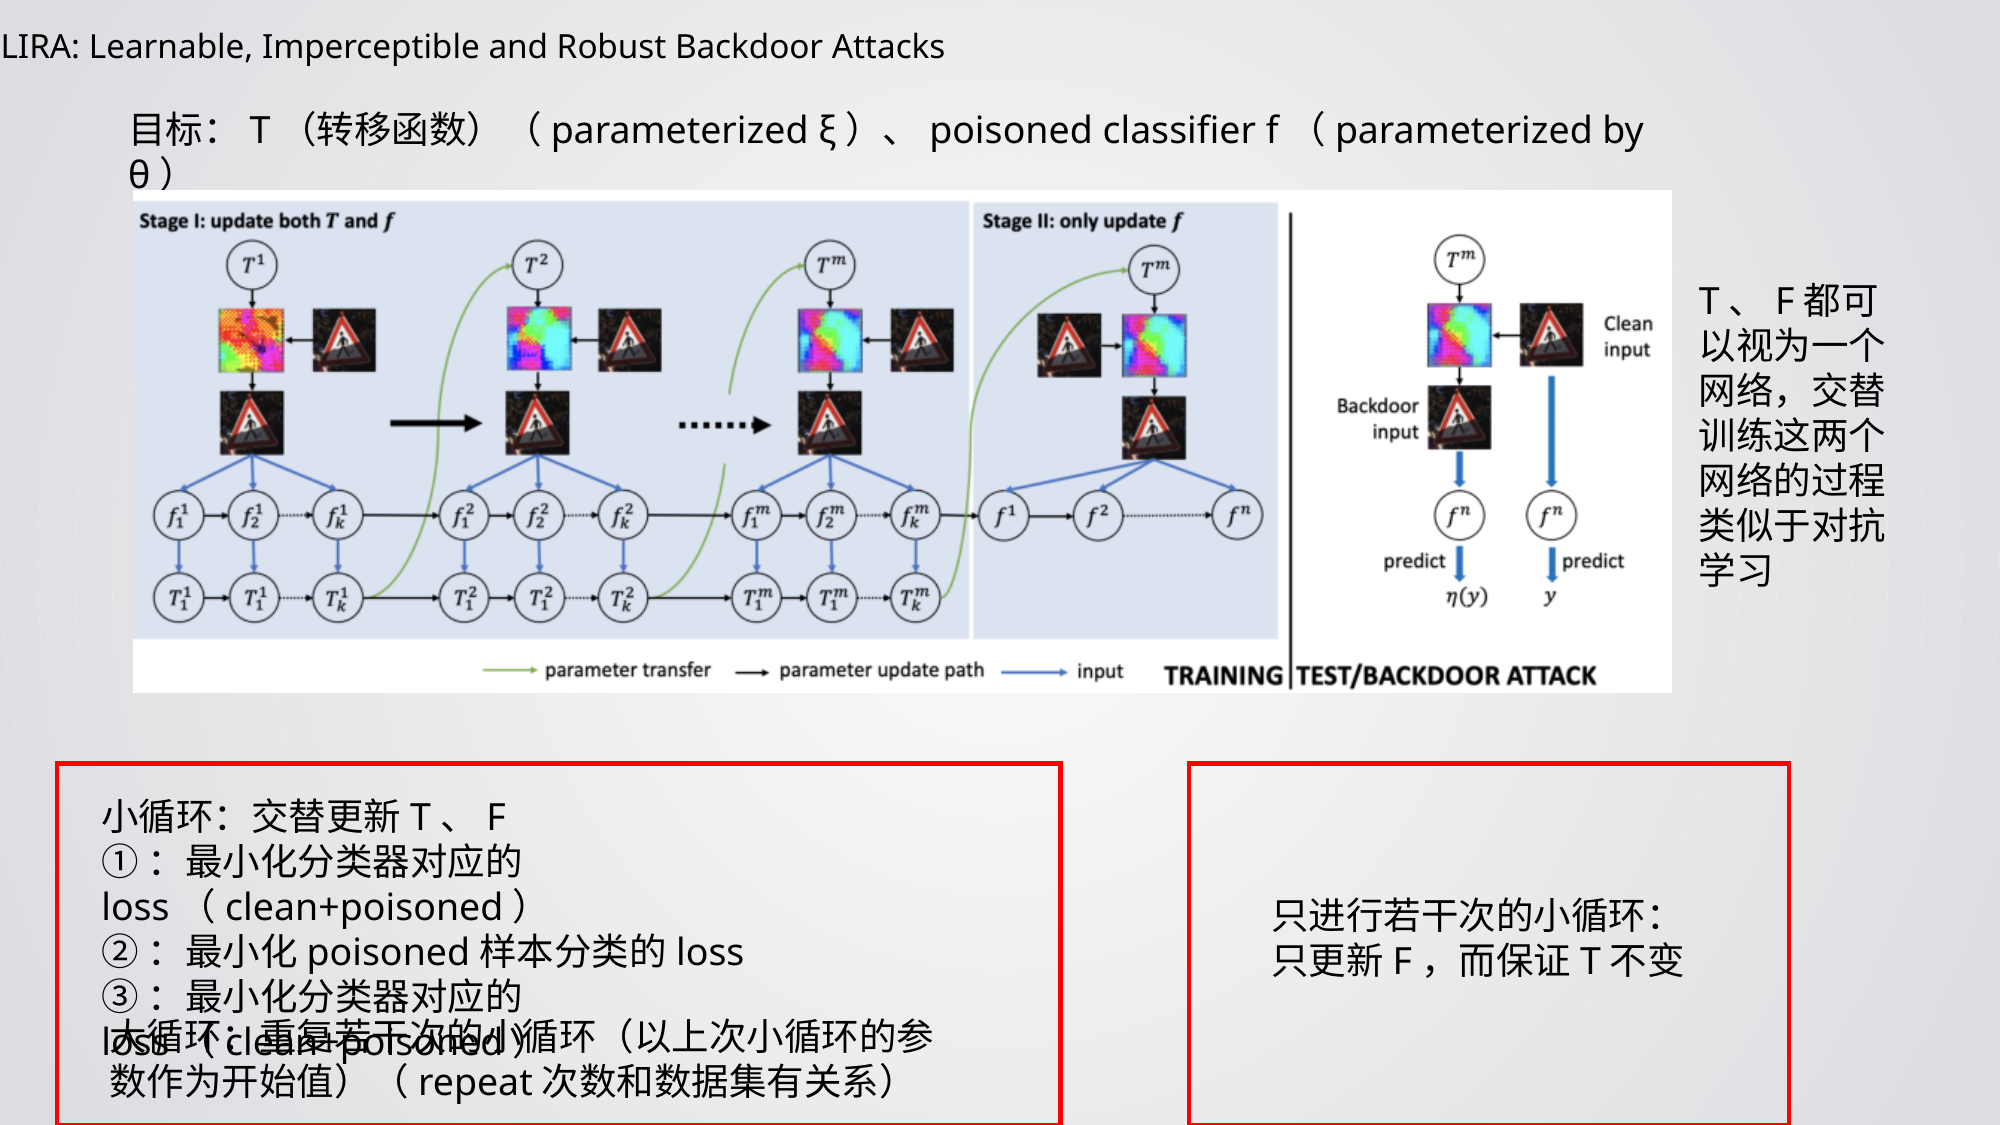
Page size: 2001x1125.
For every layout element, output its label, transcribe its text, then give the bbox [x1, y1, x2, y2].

text_box 目标：T（转移函数）（parameterized ξ）、poisoned classifier f（parameterized by θ） [113, 98, 1714, 203]
text_box [56, 762, 1062, 1125]
text_box 大循环：重复若干次的小循环（以上次小循环的参数作为开始值）（repeat次数和数据集有关系） [94, 1005, 968, 1110]
text_box 只进行若干次的小循环：只更新F，而保证T不变 [1256, 884, 1722, 989]
text_box [1188, 762, 1790, 1125]
text_box LIRA: Learnable, Imperceptible and Robust Backdoor Attacks [0, 18, 962, 73]
picture [133, 190, 1672, 693]
text_box 小循环：交替更新T、F ①：最小化分类器对应的loss（clean+poisoned） ②：最小化poisoned样本分类的loss ③：最小化分类器对应的loss（clean+poisoned） [86, 785, 967, 1071]
text_box T、F都可以视为一个网络，交替训练这两个网络的过程类似于对抗学习 [1684, 269, 1903, 645]
